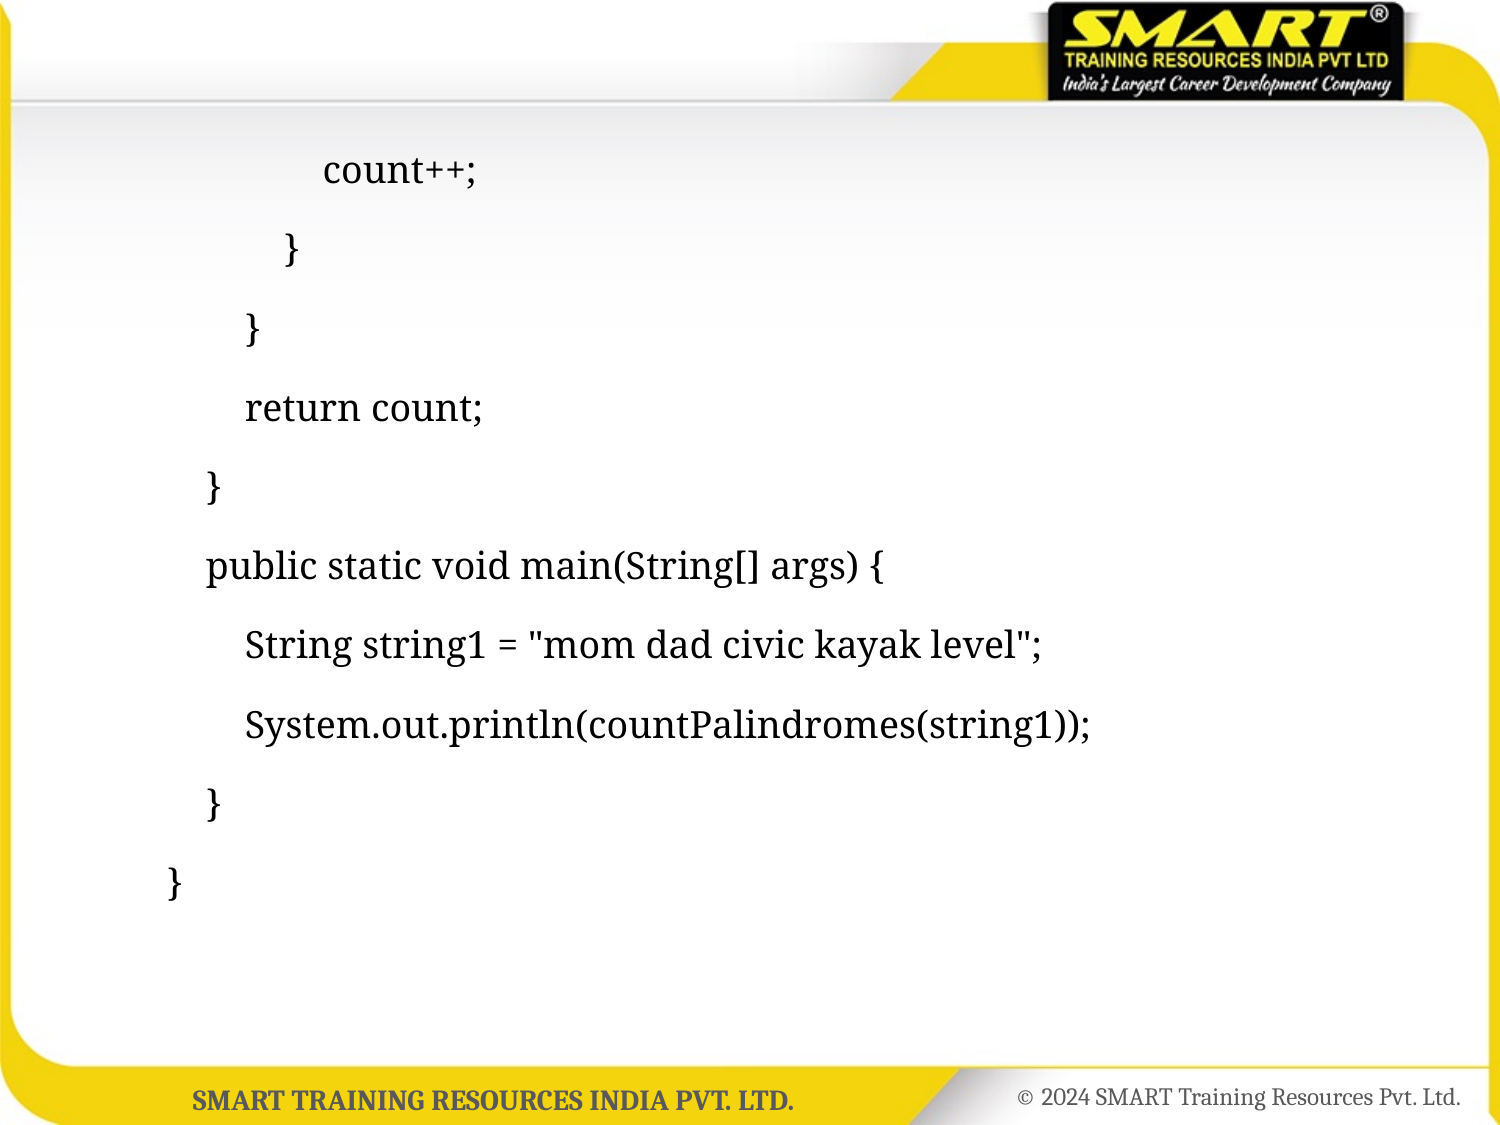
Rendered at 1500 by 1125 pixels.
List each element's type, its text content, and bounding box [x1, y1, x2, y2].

list count++; } } return count; } public static void main(String[] args) { String string1 = "mom dad civic kayak level"; System.out.println(countPalindromes(string1)); } } [75, 125, 1425, 1050]
picture [0, 0, 1500, 1125]
